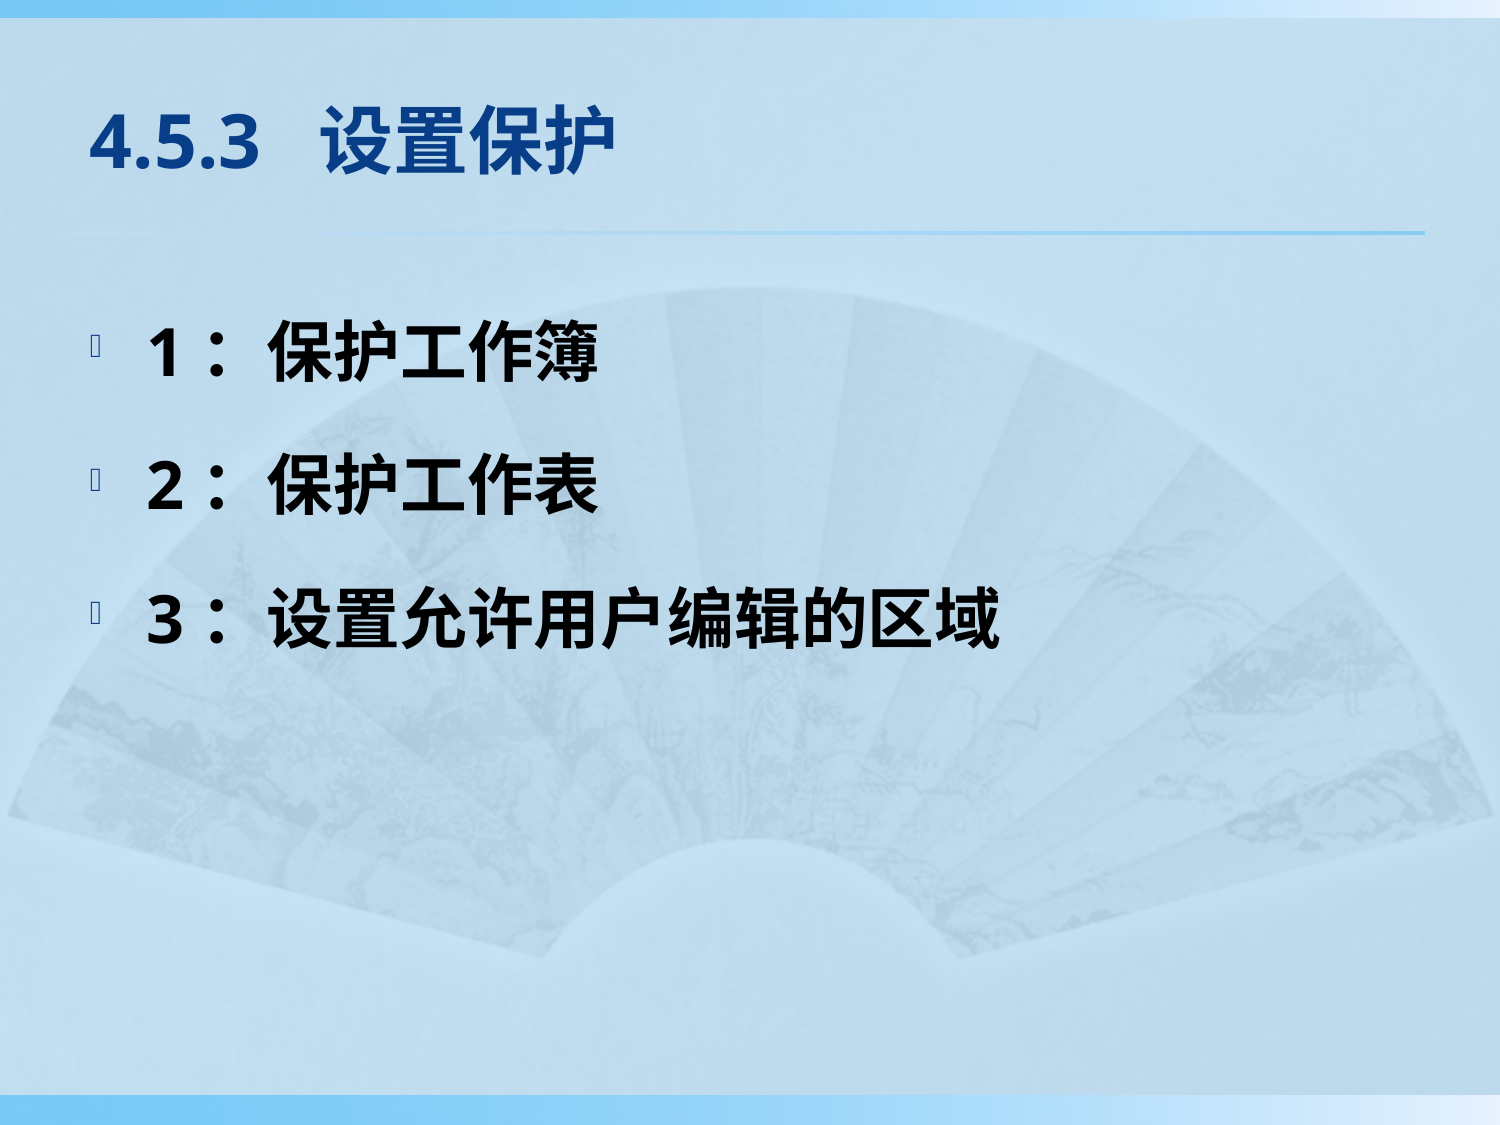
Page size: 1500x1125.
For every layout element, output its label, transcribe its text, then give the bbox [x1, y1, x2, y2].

list 1：保护工作簿 2：保护工作表 3：设置允许用户编辑的区域 [75, 262, 1425, 1032]
title 4.5.3 设置保护 [75, 45, 1425, 233]
